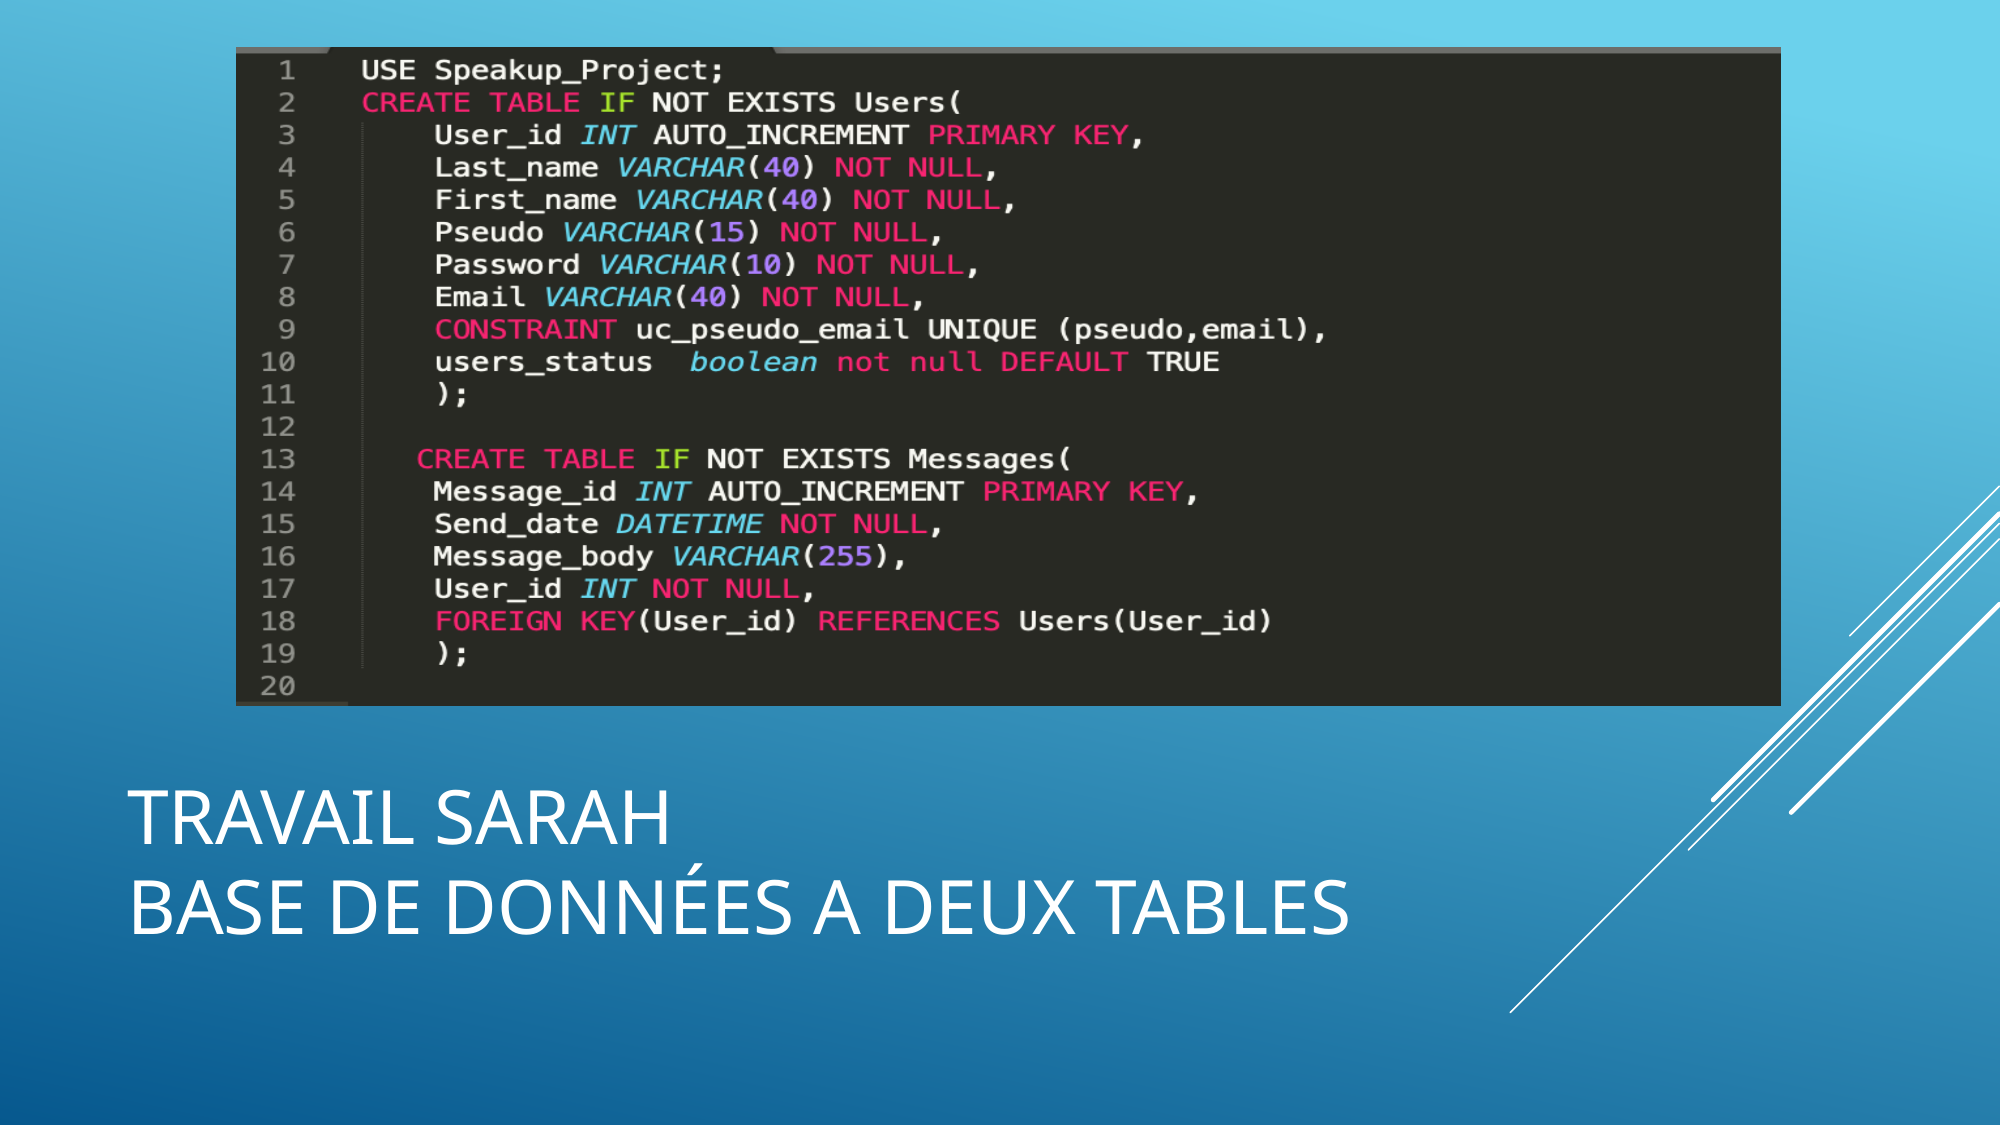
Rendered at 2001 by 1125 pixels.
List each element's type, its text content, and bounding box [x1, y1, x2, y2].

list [236, 47, 1781, 706]
title TRAVAIL SARAH Base de données a deux tables [112, 736, 1513, 984]
